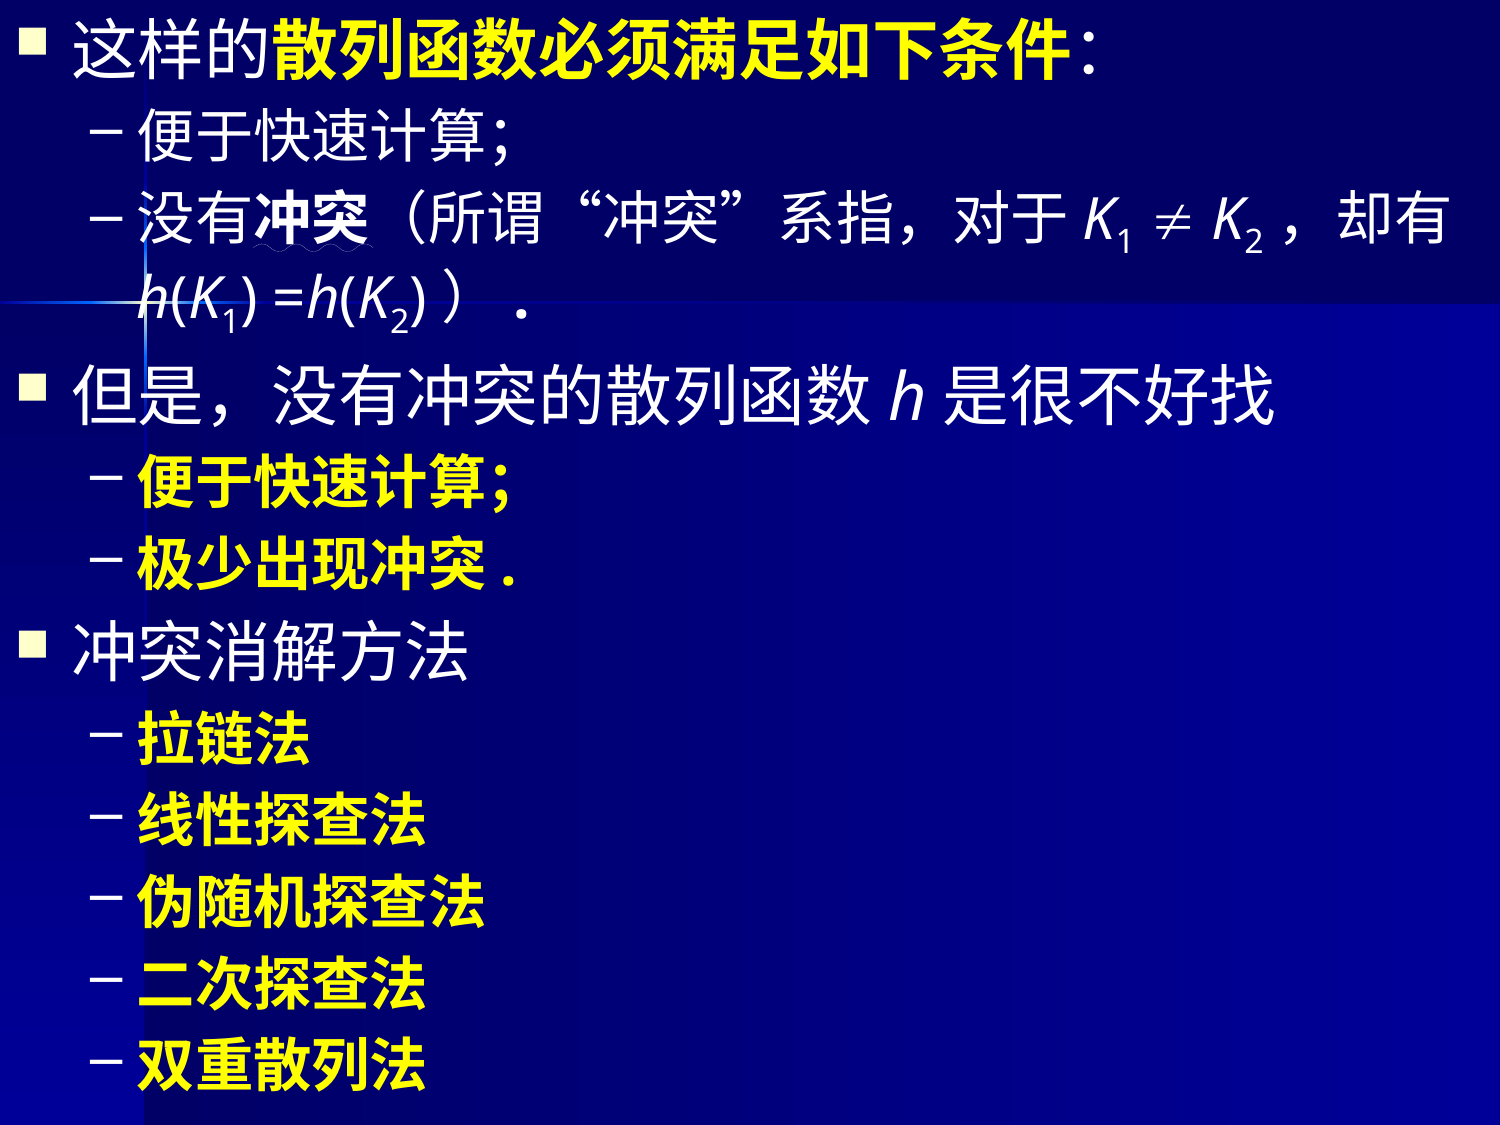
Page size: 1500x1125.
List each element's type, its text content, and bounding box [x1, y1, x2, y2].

list 这样的散列函数必须满足如下条件： 便于快速计算； 没有冲突（所谓“冲突”系指，对于K1  K2，却有h(K1) =h(K2)）. 但是，没有冲突的散列函数h是很不好找 便于快速计算； 极少出现冲突. 冲突消解方法 拉链法 线性探查法 伪随机探查法 二次探查法 双重散列法 [0, 0, 1500, 1125]
